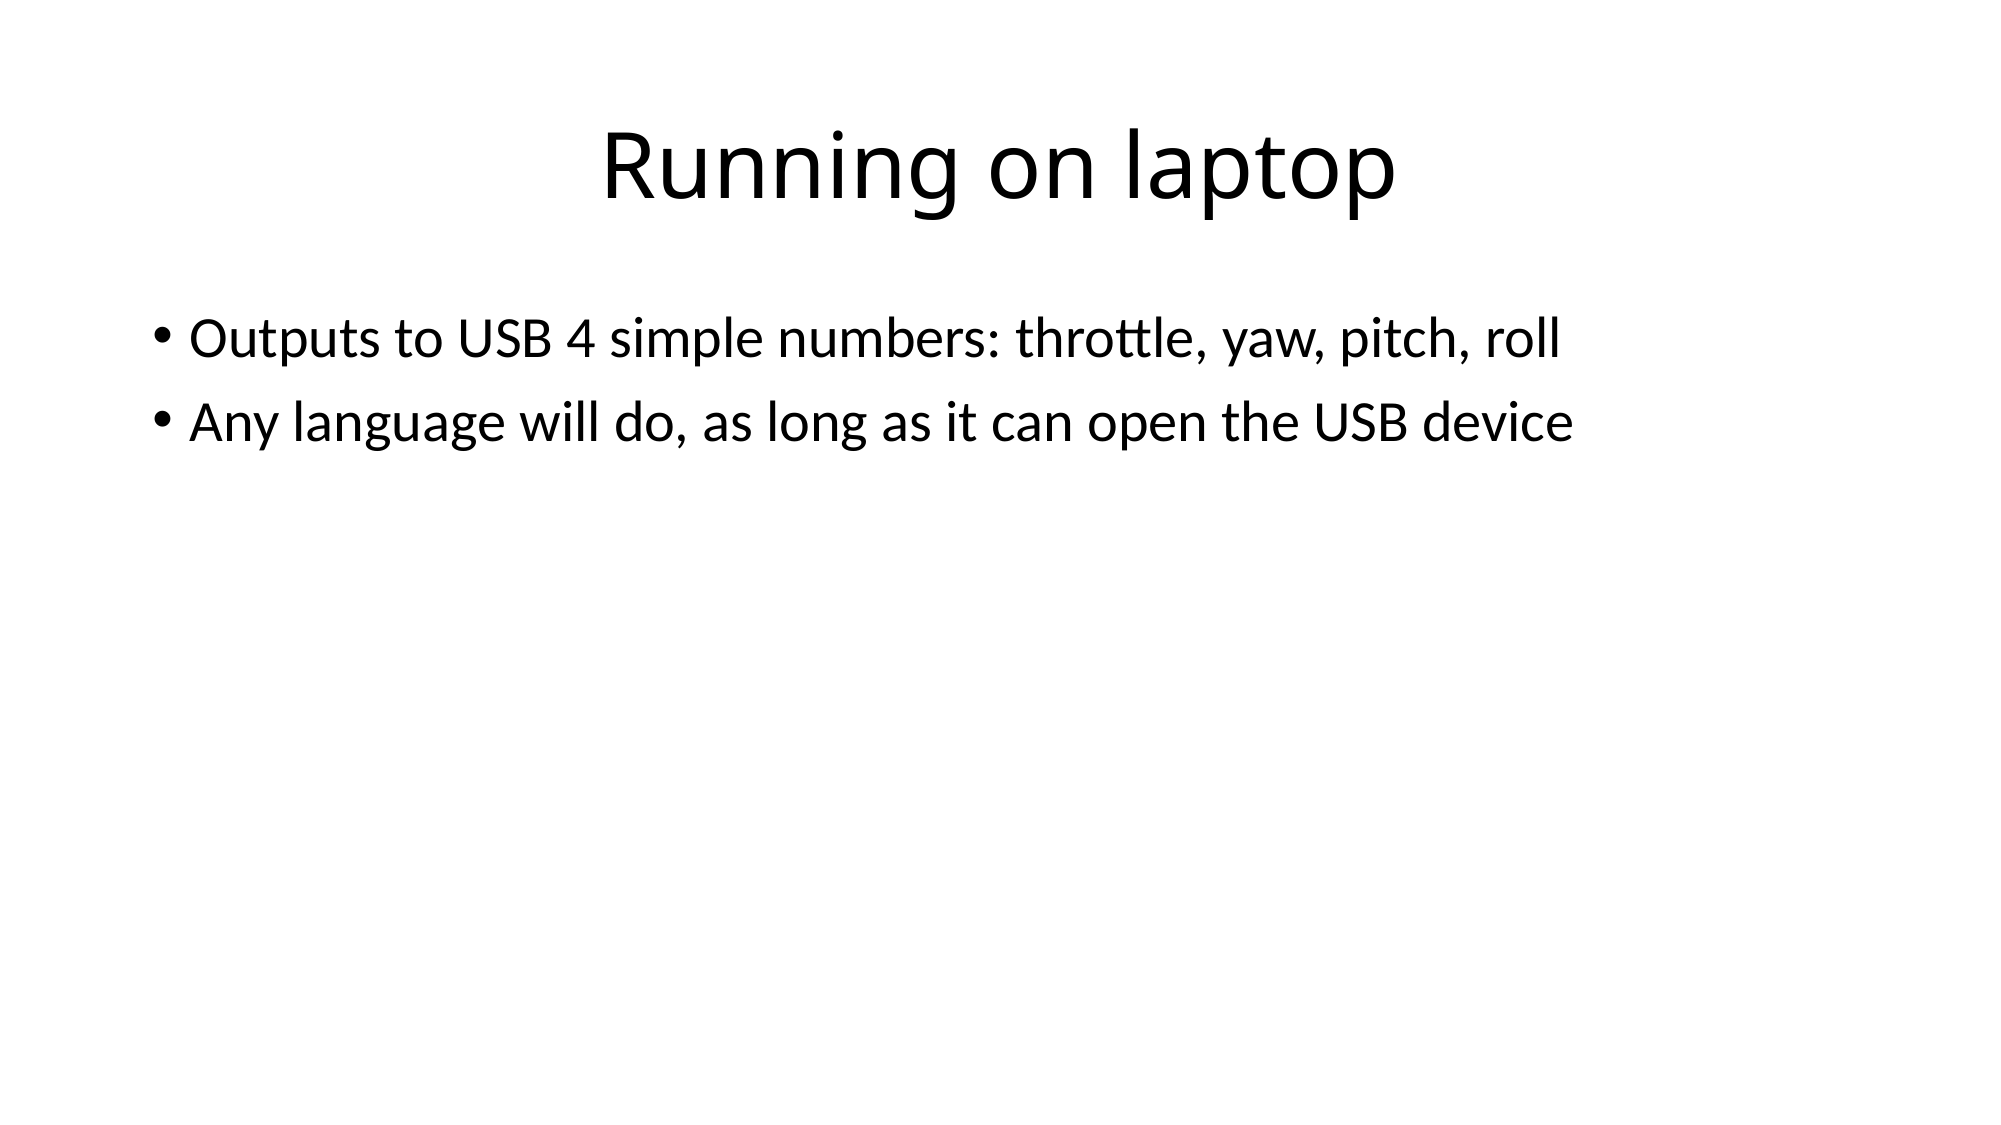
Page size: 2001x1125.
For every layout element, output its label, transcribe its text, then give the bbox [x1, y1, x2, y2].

title Running on laptop [137, 59, 1863, 278]
list Outputs to USB 4 simple numbers: throttle, yaw, pitch, roll Any language will do, as long as it can open the USB device [137, 299, 1863, 1014]
